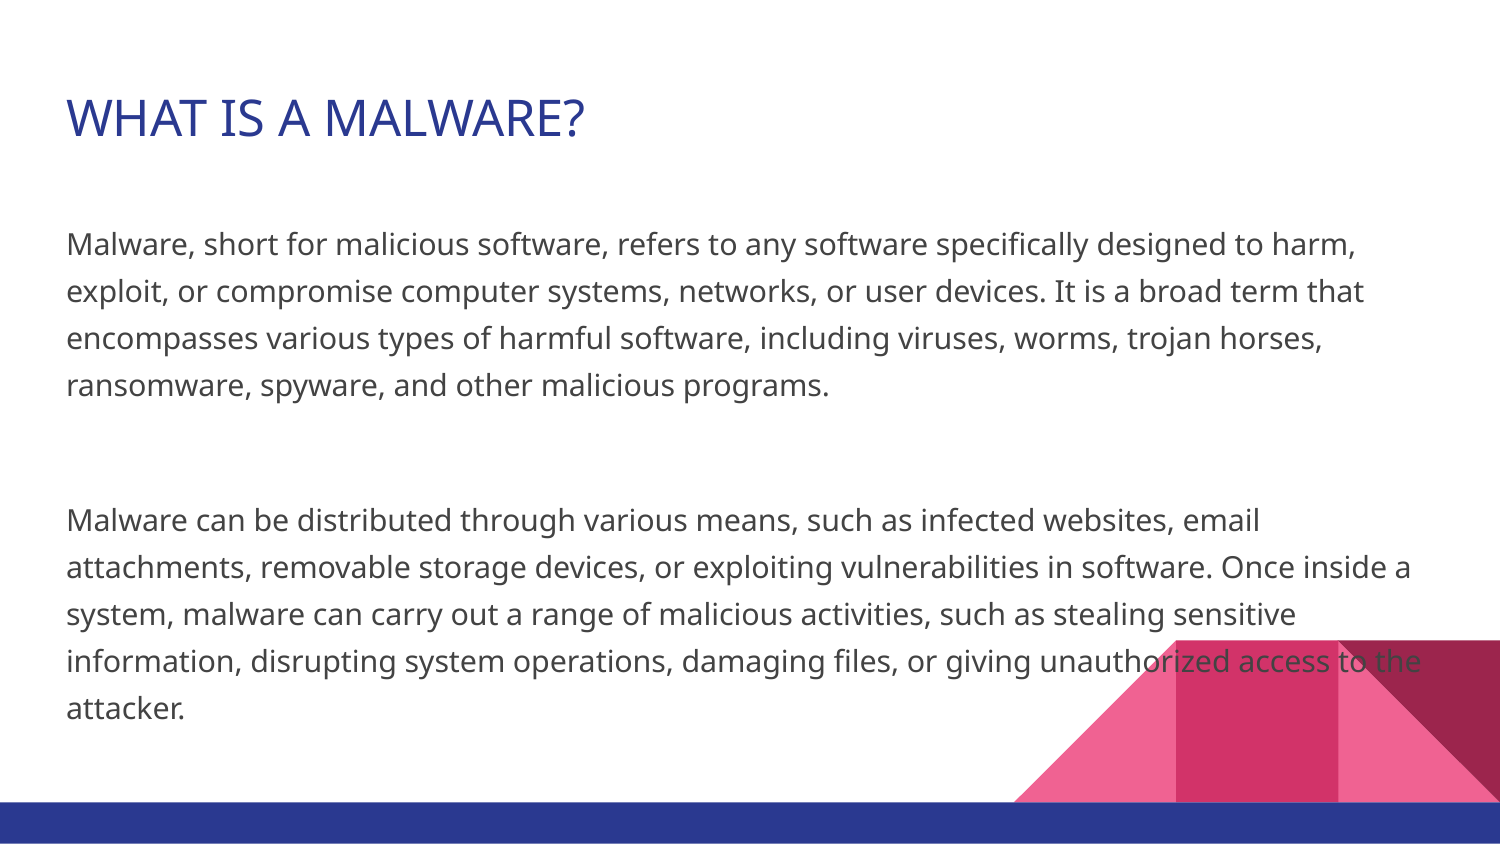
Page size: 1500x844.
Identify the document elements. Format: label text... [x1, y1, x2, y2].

title WHAT IS A MALWARE? [51, 67, 1449, 167]
list Malware, short for malicious software, refers to any software specifically designed to harm, exploit, or compromise computer systems, networks, or user devices. It is a broad term that encompasses various types of harmful software, including viruses, worms, trojan horses, ransomware, spyware, and other malicious programs. Malware can be distributed through various means, such as infected websites, email attachments, removable storage devices, or exploiting vulnerabilities in software. Once inside a system, malware can carry out a range of malicious activities, such as stealing sensitive information, disrupting system operations, damaging files, or giving unauthorized access to the attacker. [51, 201, 1449, 750]
